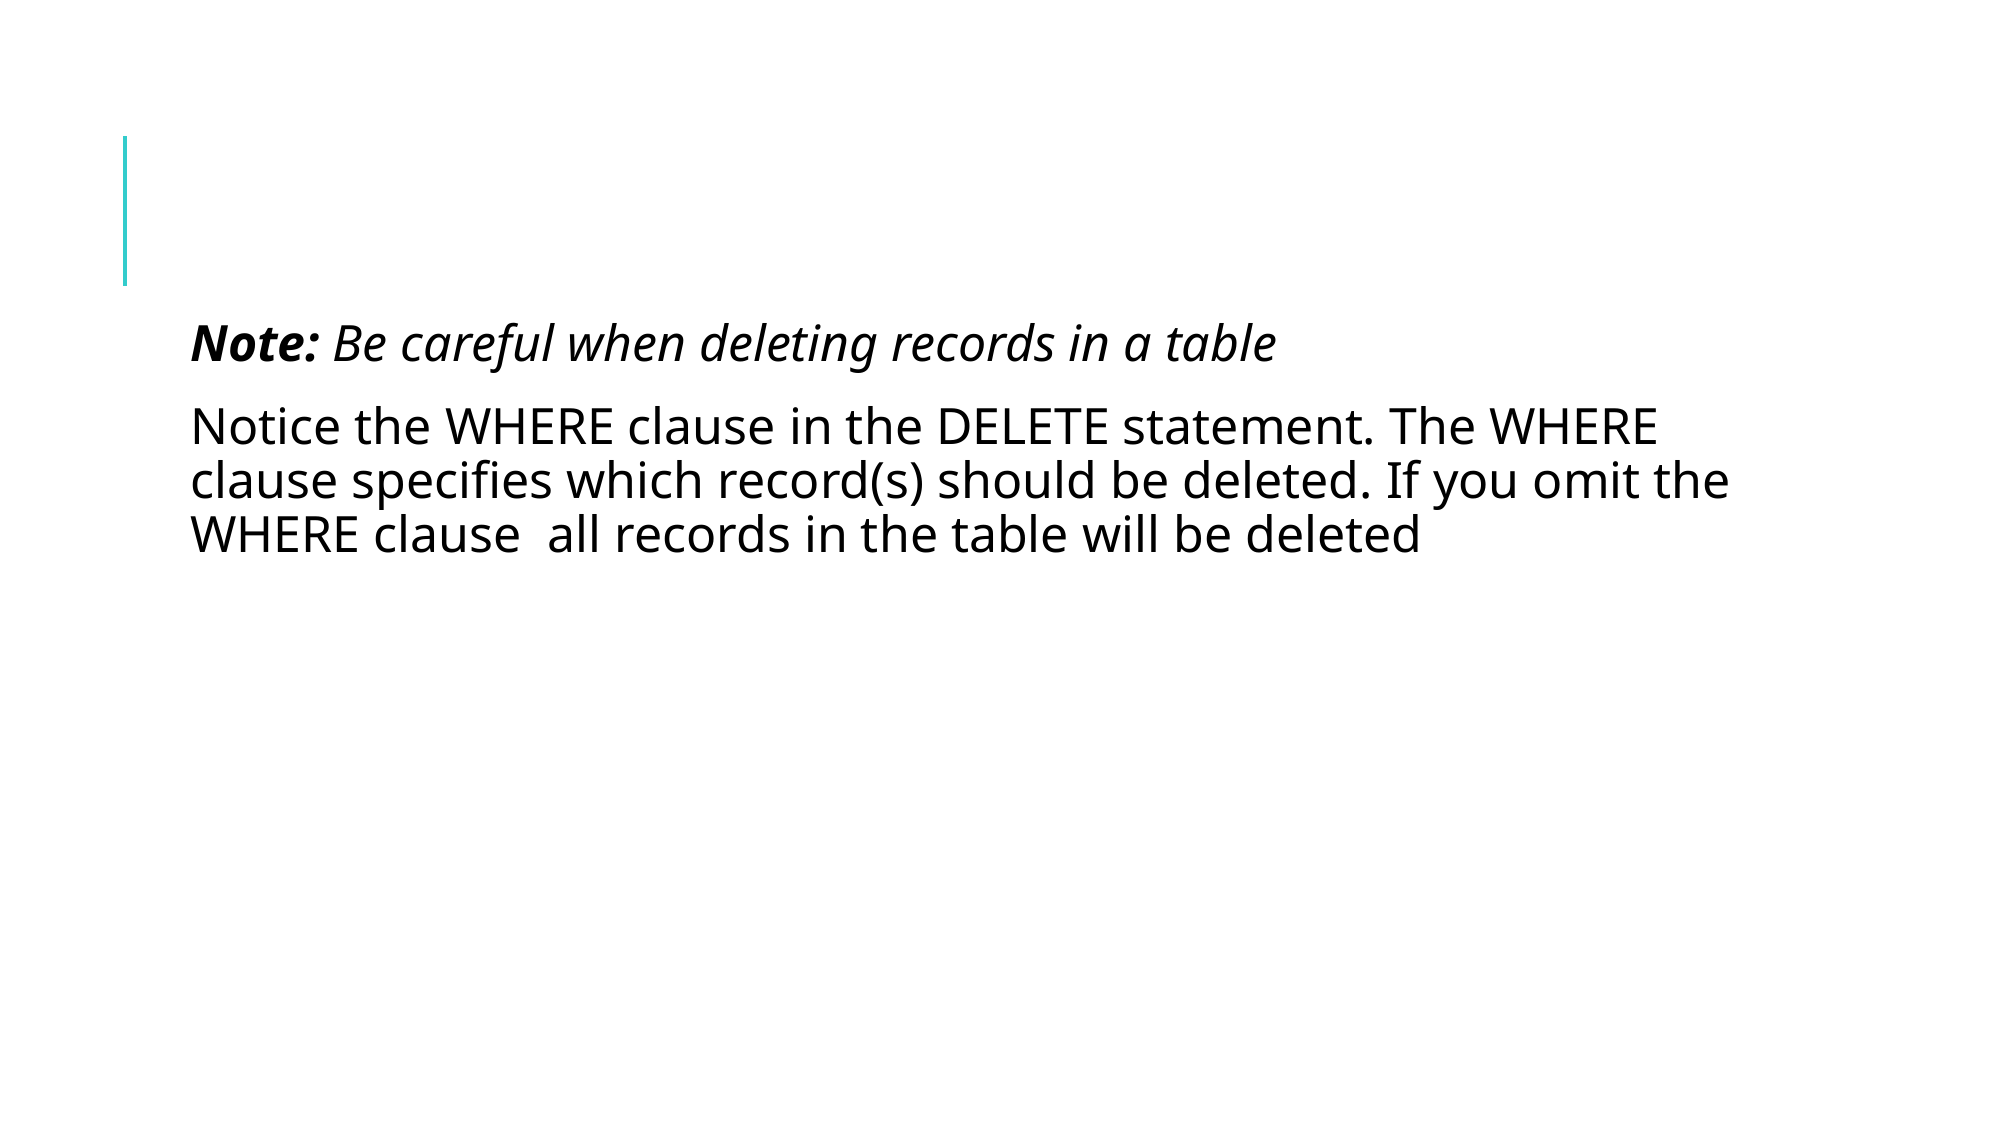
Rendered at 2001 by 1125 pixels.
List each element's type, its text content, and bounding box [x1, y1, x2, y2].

list Note: Be careful when deleting records in a table Notice the WHERE clause in the DELETE statement. The WHERE clause specifies which record(s) should be deleted. If you omit the WHERE clause all records in the table will be deleted [168, 310, 1763, 1035]
